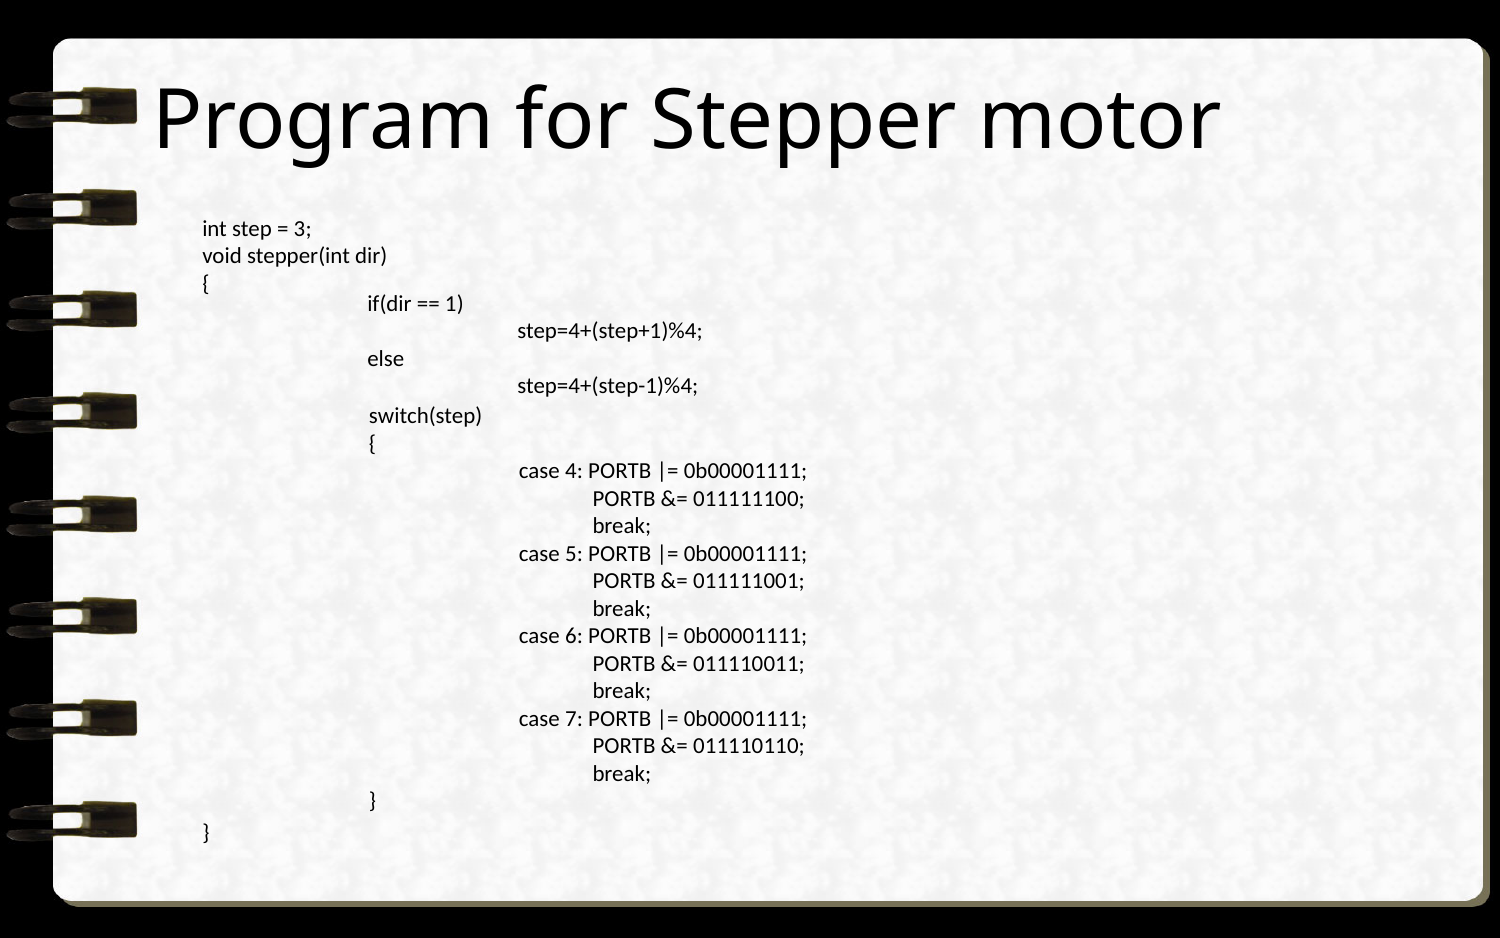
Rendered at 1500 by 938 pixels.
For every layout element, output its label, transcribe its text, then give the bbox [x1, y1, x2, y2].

title Program for Stepper motor [137, 37, 1425, 194]
text_box if(dir == 1) step=4+(step+1)%4; else step=4+(step-1)%4; [202, 281, 719, 434]
text_box int step = 3; void stepper(int dir) { } [187, 206, 1200, 853]
text_box switch(step) { case 4: PORTB |= 0b00001111; PORTB &= 011111100; break; case 5: PORTB |= 0b00001111; PORTB &= 011111001; break; case 6: PORTB |= 0b00001111; PORTB &= 011110011; break; case 7: PORTB |= 0b00001111; PORTB &= 011110110; break; } [204, 393, 824, 848]
picture [0, 0, 1500, 938]
